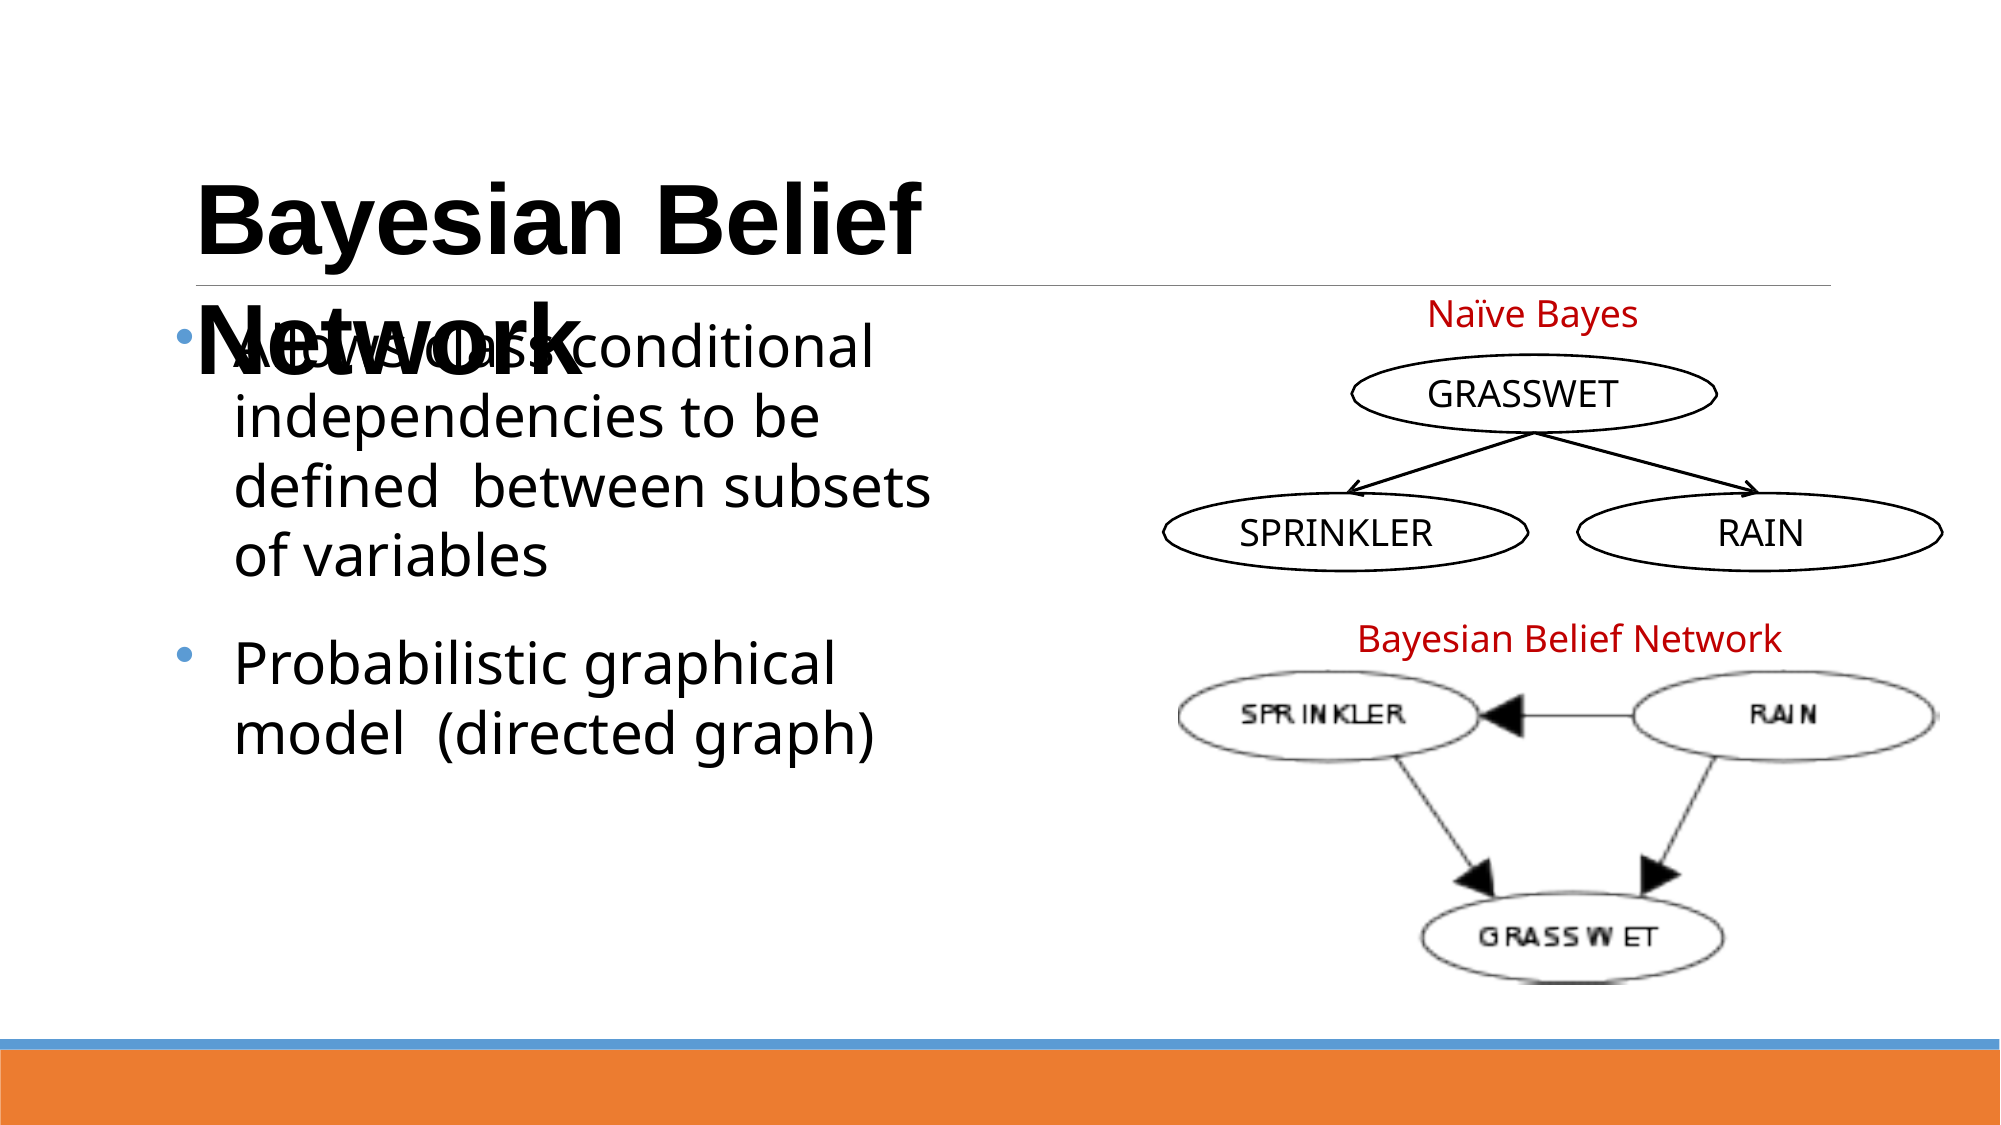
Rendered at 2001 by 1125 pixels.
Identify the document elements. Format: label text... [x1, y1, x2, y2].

picture [1178, 668, 1941, 985]
text_box SPRINKLER RAIN Bayesian Belief Network [1237, 582, 1807, 661]
text_box [1351, 354, 1717, 429]
text_box Naïve Bayes [1424, 288, 1642, 336]
text_box GRASSWET [1424, 368, 1644, 416]
text_box Allows class conditional independencies to be defined between subsets of variables Probabilistic graphical model (directed graph) [172, 306, 1000, 767]
title Bayesian Belief Network [192, 152, 1338, 395]
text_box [1161, 430, 1944, 573]
